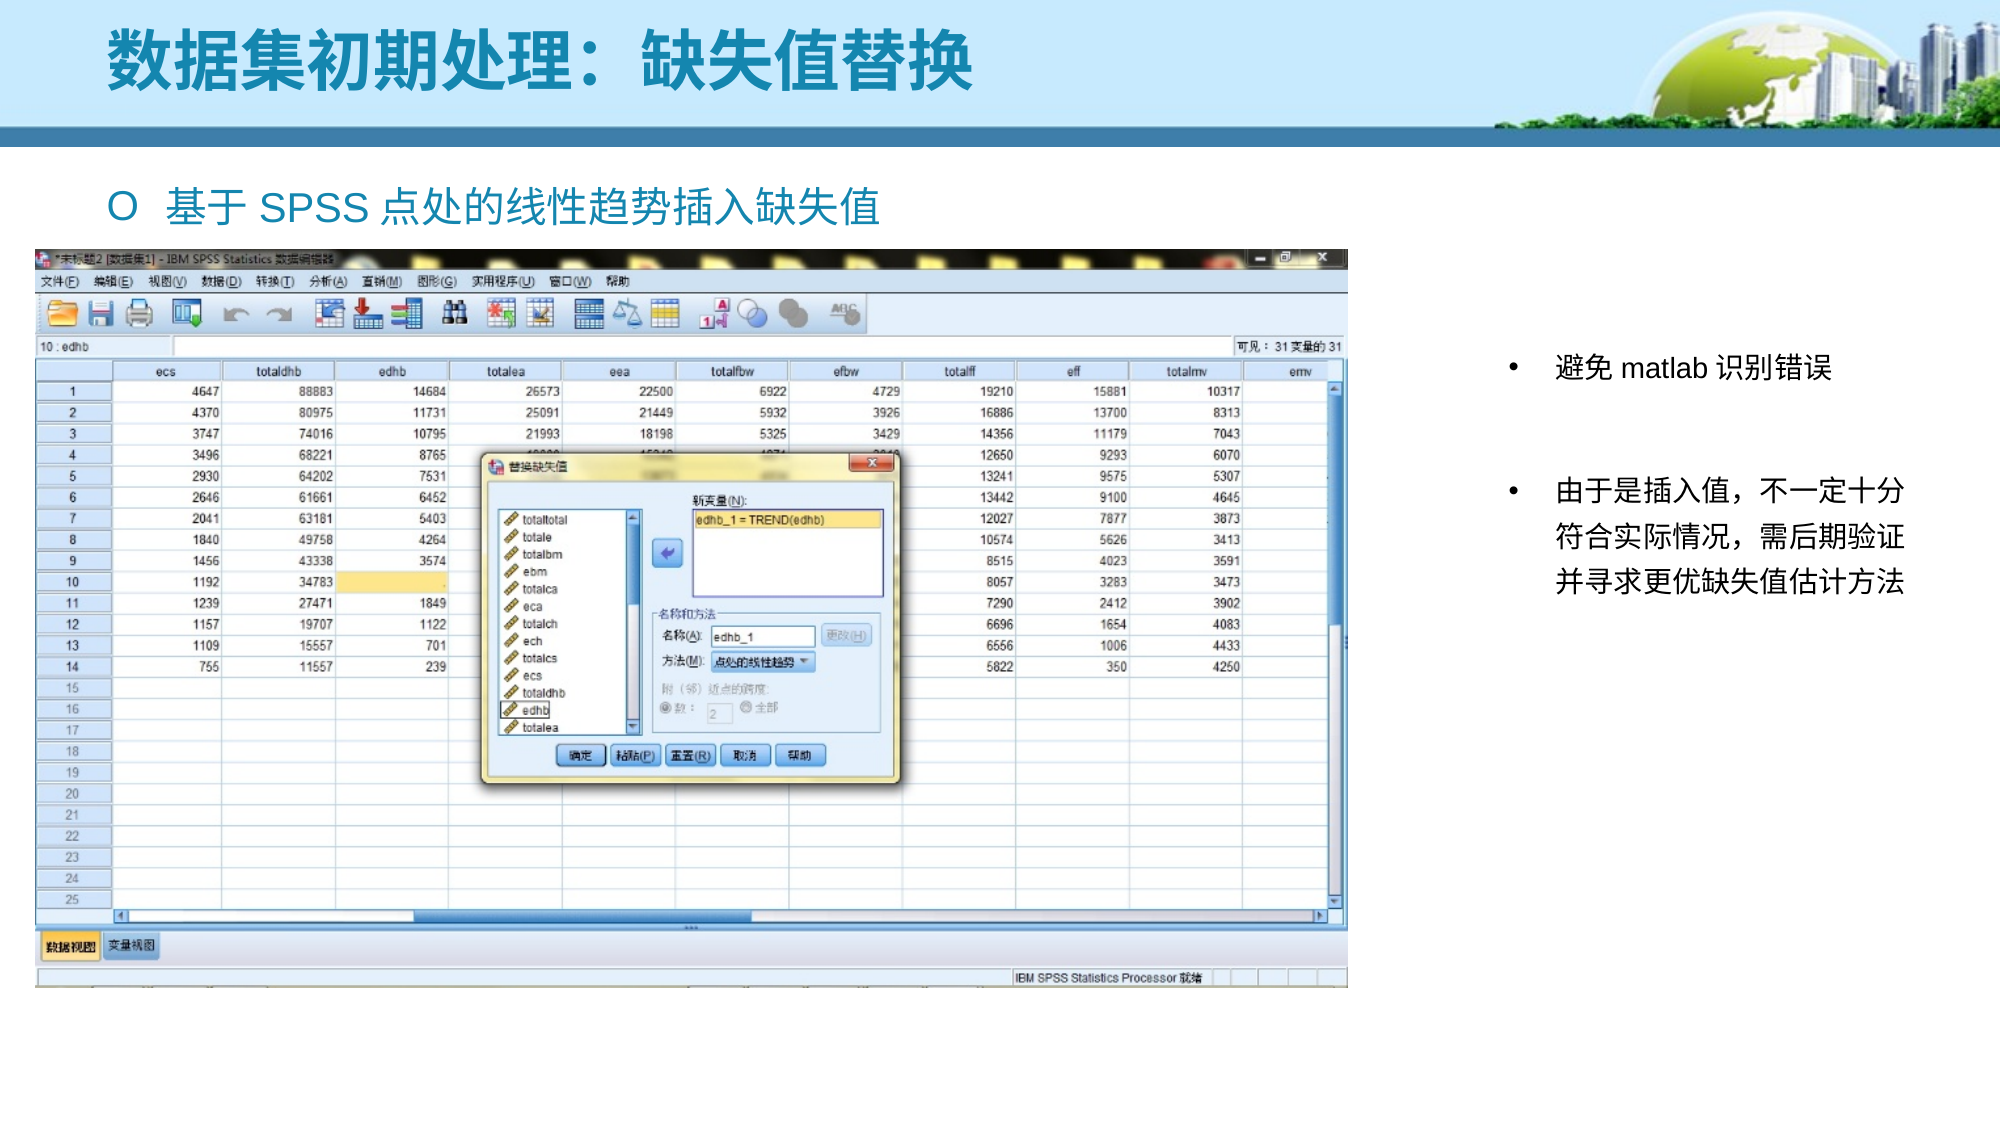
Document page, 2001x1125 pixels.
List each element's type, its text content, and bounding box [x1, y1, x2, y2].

title 数据集初期处理：缺失值替换 [91, 6, 1906, 122]
text_box 避免matlab识别错误 [1493, 331, 1906, 392]
picture [35, 249, 1348, 988]
picture [0, 0, 2000, 147]
list 基于SPSS点处的线性趋势插入缺失值 [91, 168, 1719, 250]
text_box 由于是插入值，不一定十分符合实际情况，需后期验证并寻求更优缺失值估计方法 [1493, 454, 1948, 606]
